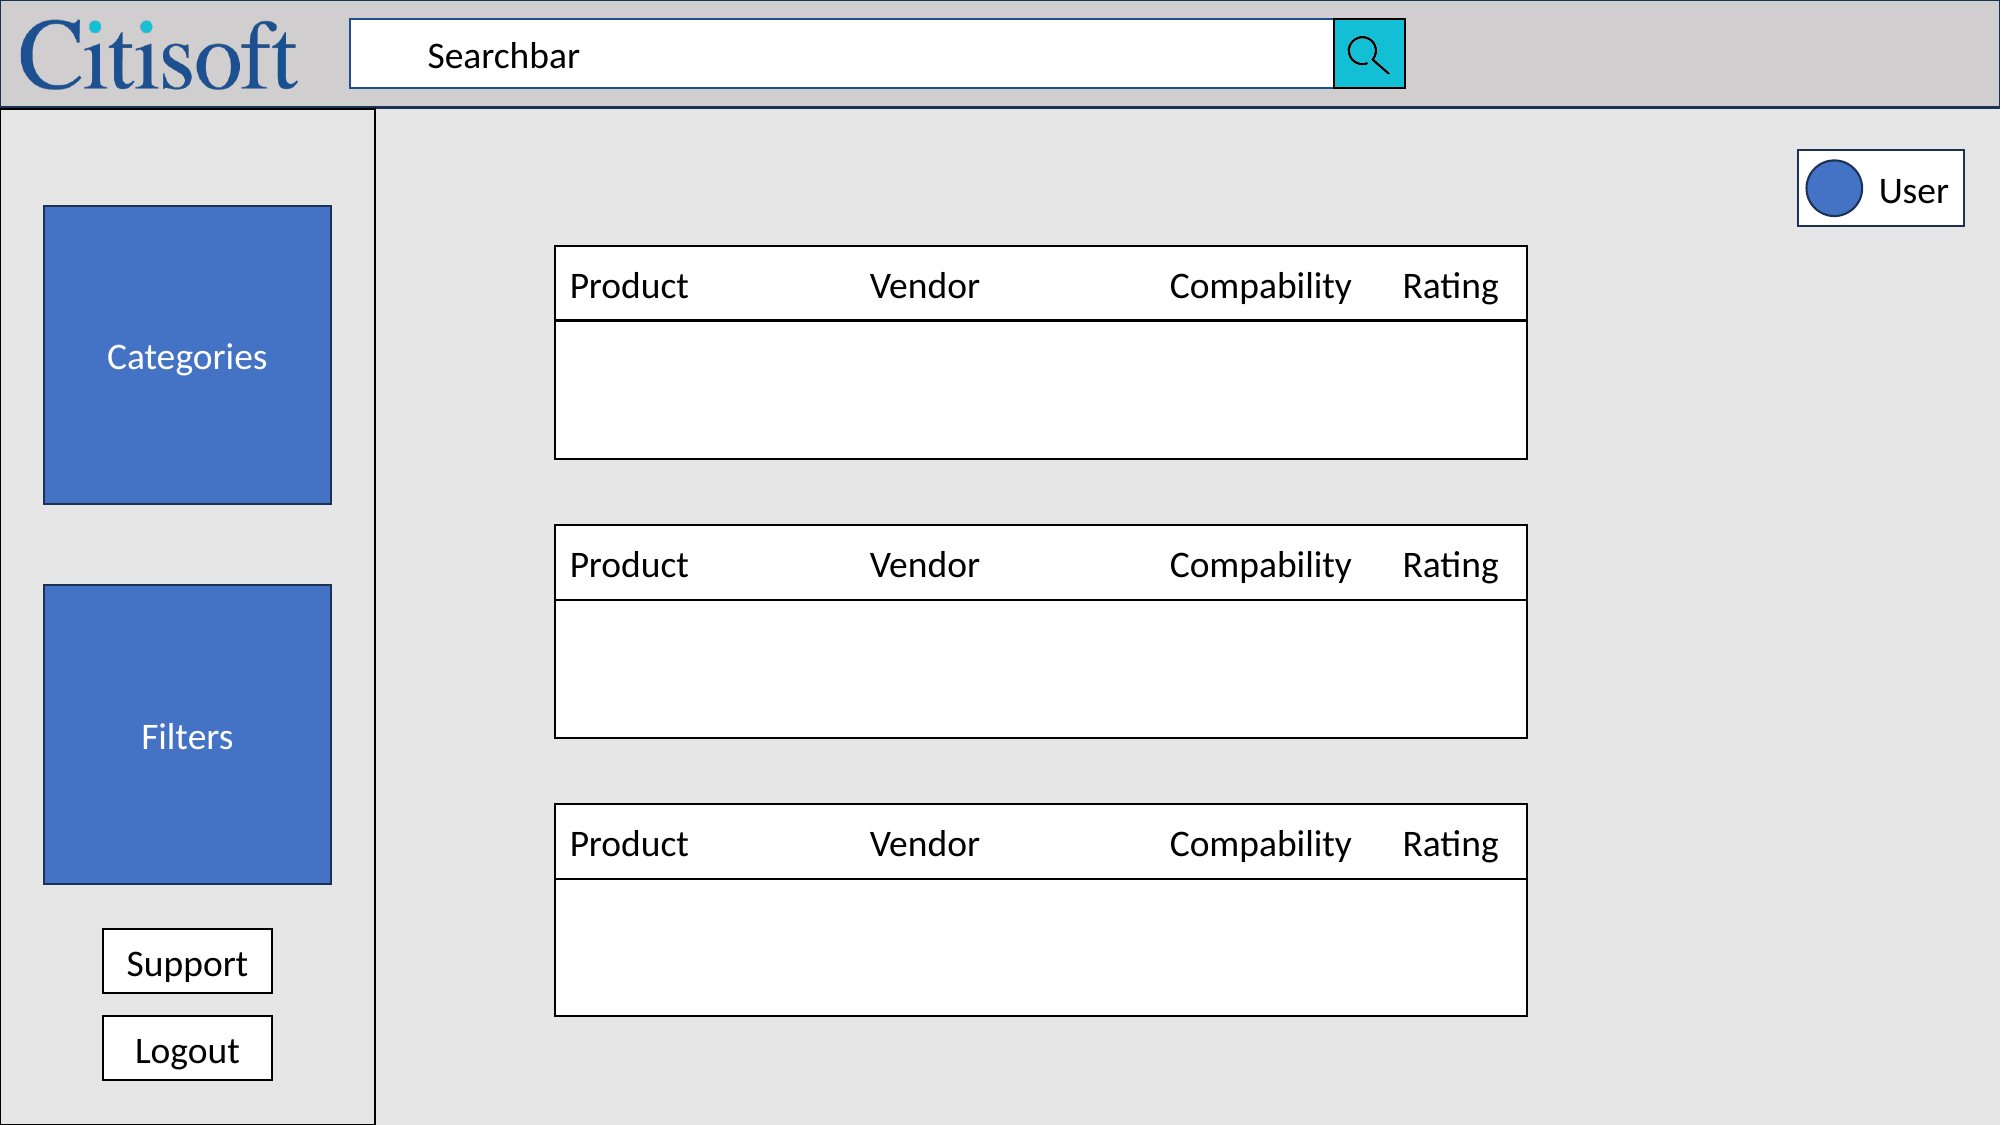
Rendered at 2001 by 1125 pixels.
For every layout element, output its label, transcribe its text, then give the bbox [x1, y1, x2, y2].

text_box Product Vendor Compability Rating [554, 803, 1528, 880]
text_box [1334, 19, 1406, 89]
text_box Categories [43, 205, 332, 505]
text_box Searchbar [349, 18, 1333, 89]
text_box Filters [43, 584, 332, 885]
text_box Product Vendor Compability Rating [554, 245, 1528, 321]
text_box [0, 108, 376, 1125]
text_box Product Vendor Compability Rating [554, 524, 1528, 601]
text_box Logout [102, 1015, 273, 1081]
text_box [0, 0, 2000, 109]
text_box [554, 880, 1528, 1017]
text_box Support [102, 928, 273, 994]
text_box [554, 601, 1528, 739]
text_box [1798, 150, 1965, 226]
picture [18, 16, 300, 90]
text_box [554, 321, 1528, 460]
